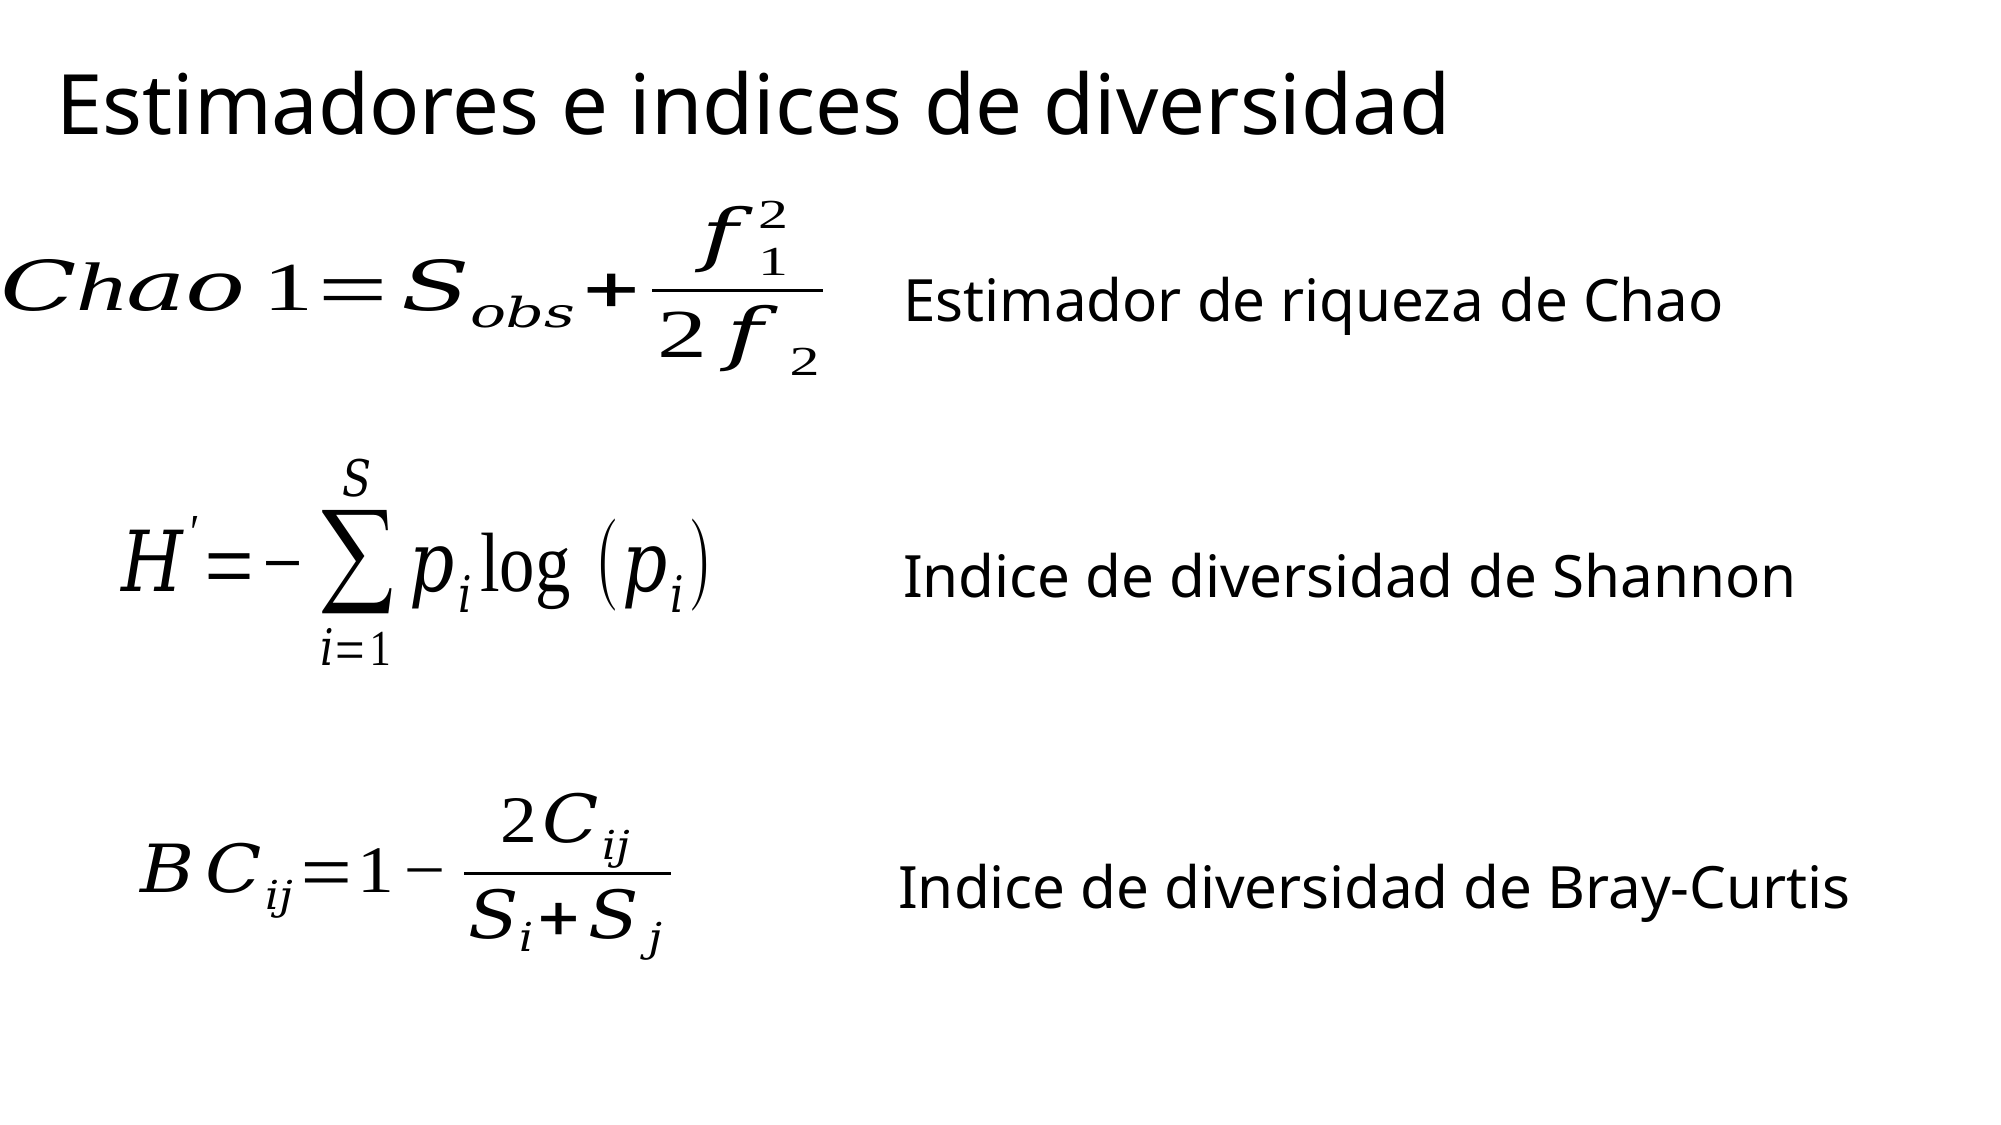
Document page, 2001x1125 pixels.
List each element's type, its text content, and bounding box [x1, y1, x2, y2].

text_box Estimador de riqueza de Chao [888, 255, 1948, 341]
text_box Indice de diversidad de Bray-Curtis [883, 842, 1943, 928]
text_box Estimadores e indices de diversidad [41, 43, 1537, 159]
text_box Indice de diversidad de Shannon [888, 532, 1948, 617]
